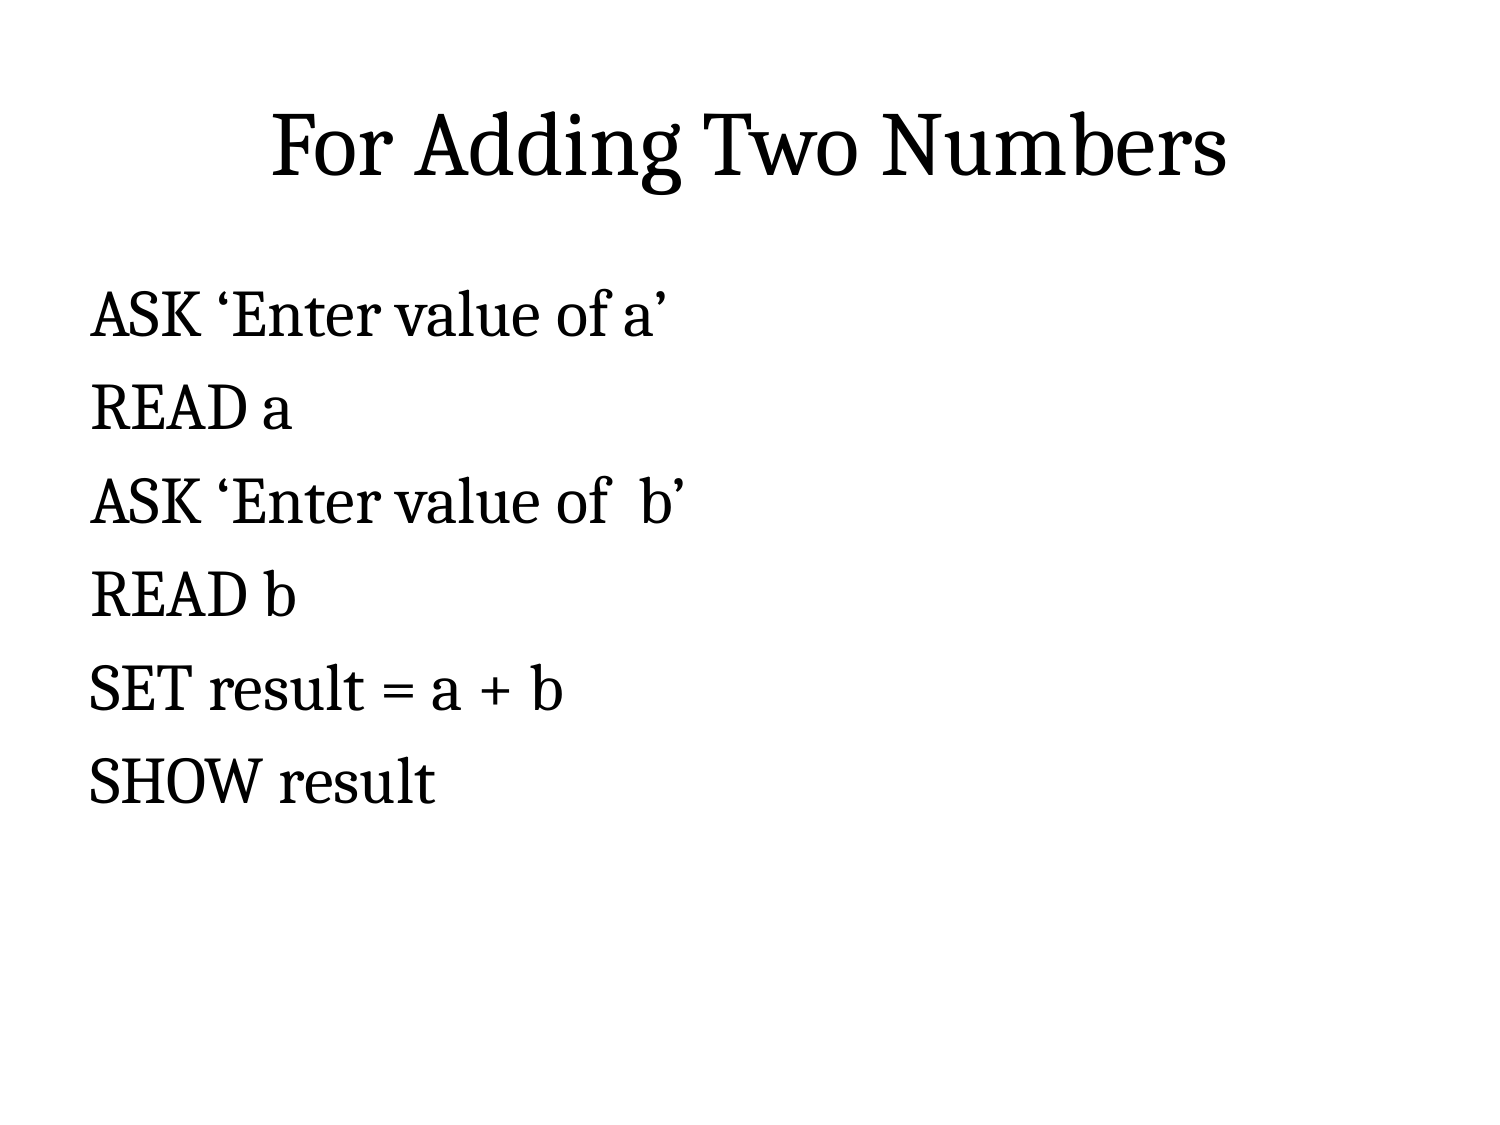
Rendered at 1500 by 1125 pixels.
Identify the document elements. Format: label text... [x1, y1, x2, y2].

title For Adding Two Numbers [75, 45, 1425, 233]
list ASK ‘Enter value of a’ READ a ASK ‘Enter value of b’ READ b SET result = a + b SHOW result [75, 262, 1425, 1005]
